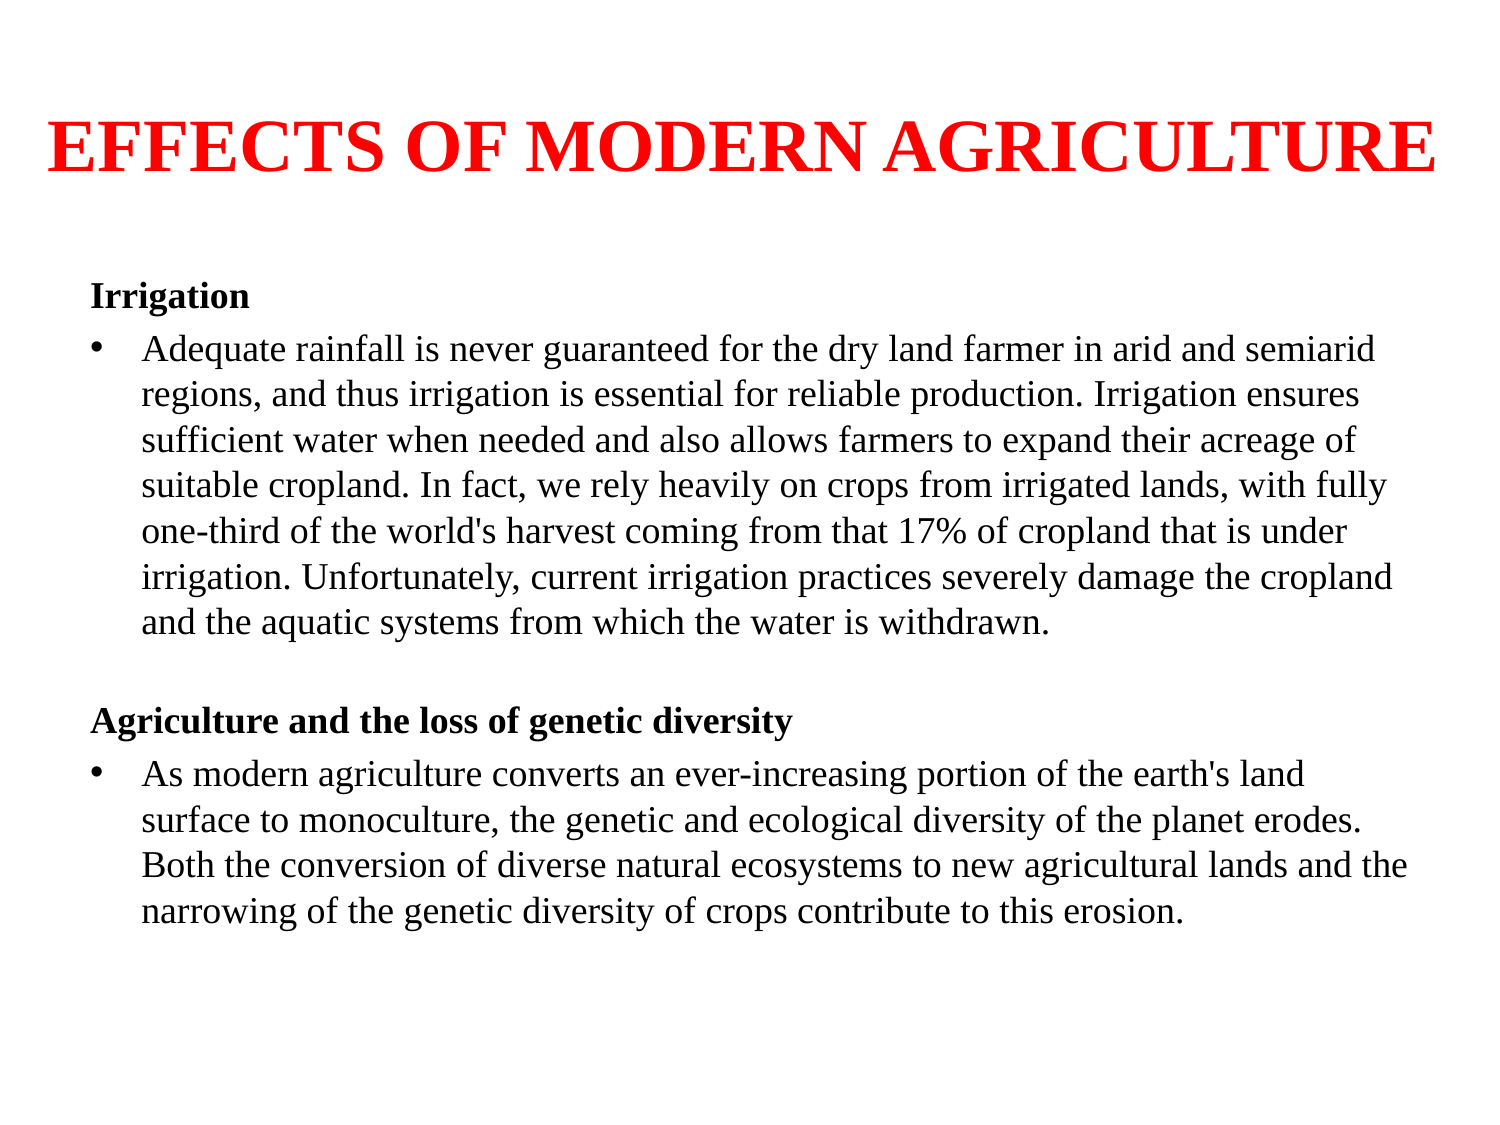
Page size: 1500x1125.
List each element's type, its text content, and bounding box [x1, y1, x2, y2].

title EFFECTS OF MODERN AGRICULTURE [24, 45, 1463, 238]
list Irrigation Adequate rainfall is never guaranteed for the dry land farmer in arid and semiarid regions, and thus irrigation is essential for reliable production. Irrigation ensures sufficient water when needed and also allows farmers to expand their acreage of suitable cropland. In fact, we rely heavily on crops from irrigated lands, with fully one-third of the world's harvest coming from that 17% of cropland that is under irrigation. Unfortunately, current irrigation practices severely damage the cropland and the aquatic systems from which the water is withdrawn. Agriculture and the loss of genetic diversity As modern agriculture converts an ever-increasing portion of the earth's land surface to monoculture, the genetic and ecological diversity of the planet erodes. Both the conversion of diverse natural ecosystems to new agricultural lands and the narrowing of the genetic diversity of crops contribute to this erosion. [75, 262, 1425, 1005]
